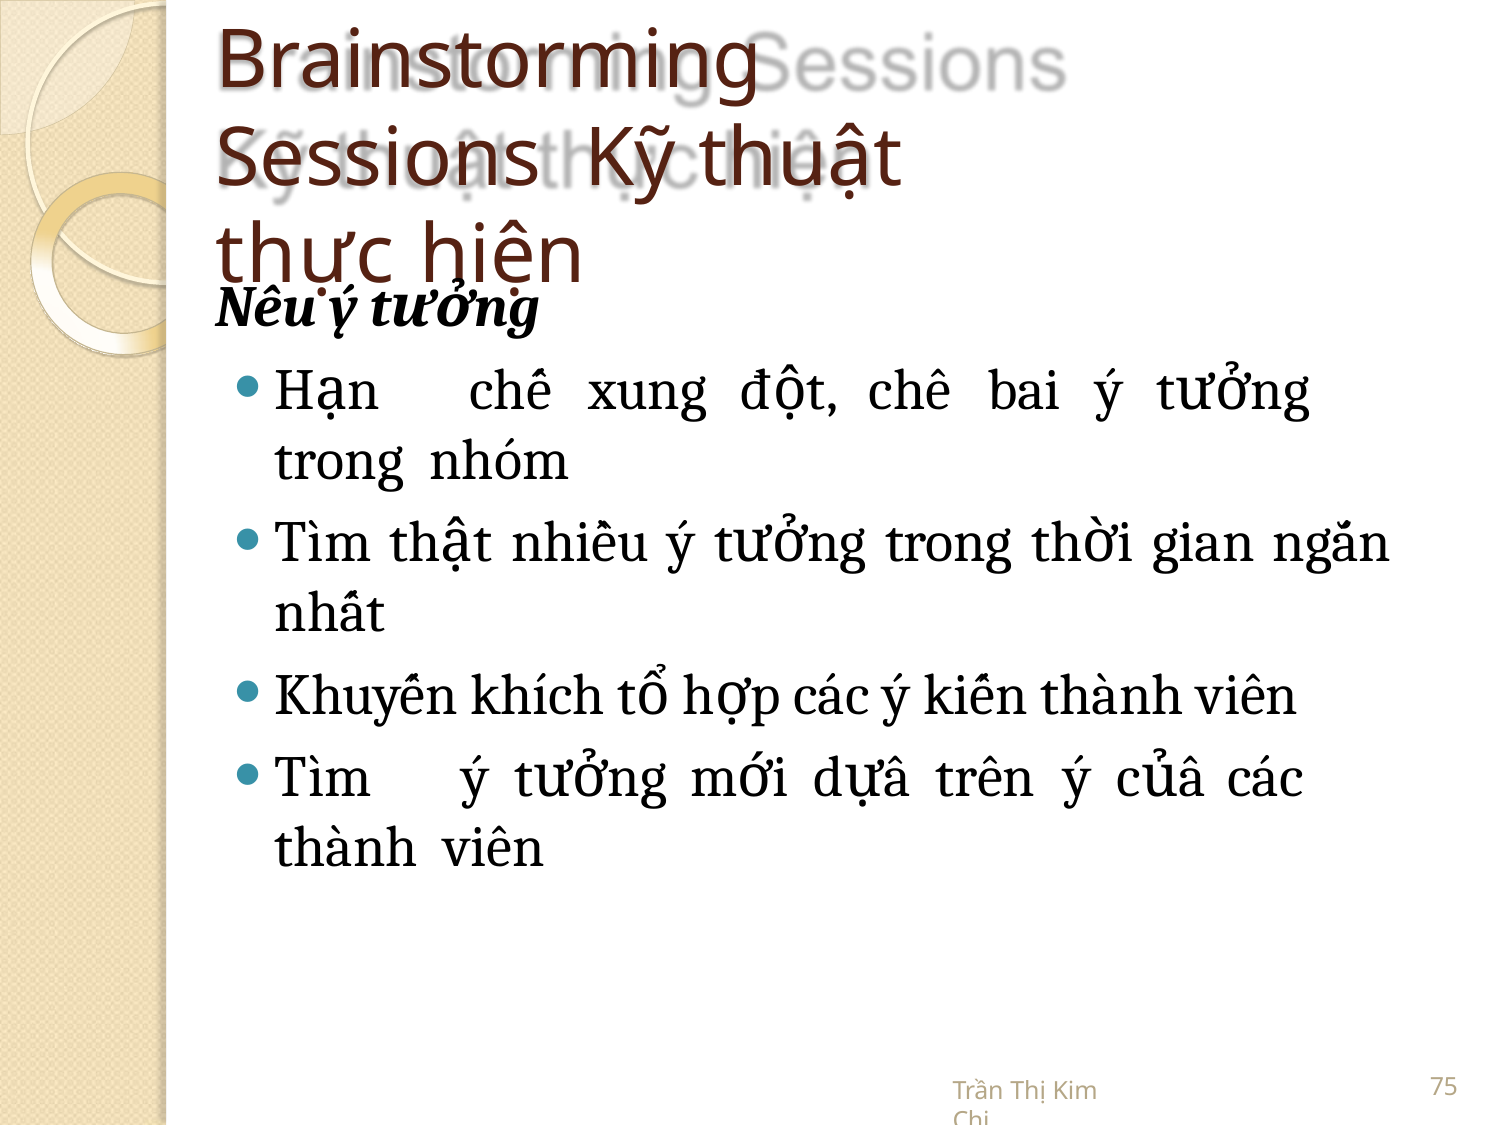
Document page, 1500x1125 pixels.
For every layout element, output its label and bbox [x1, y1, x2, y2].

text_box [0, 0, 1500, 1125]
